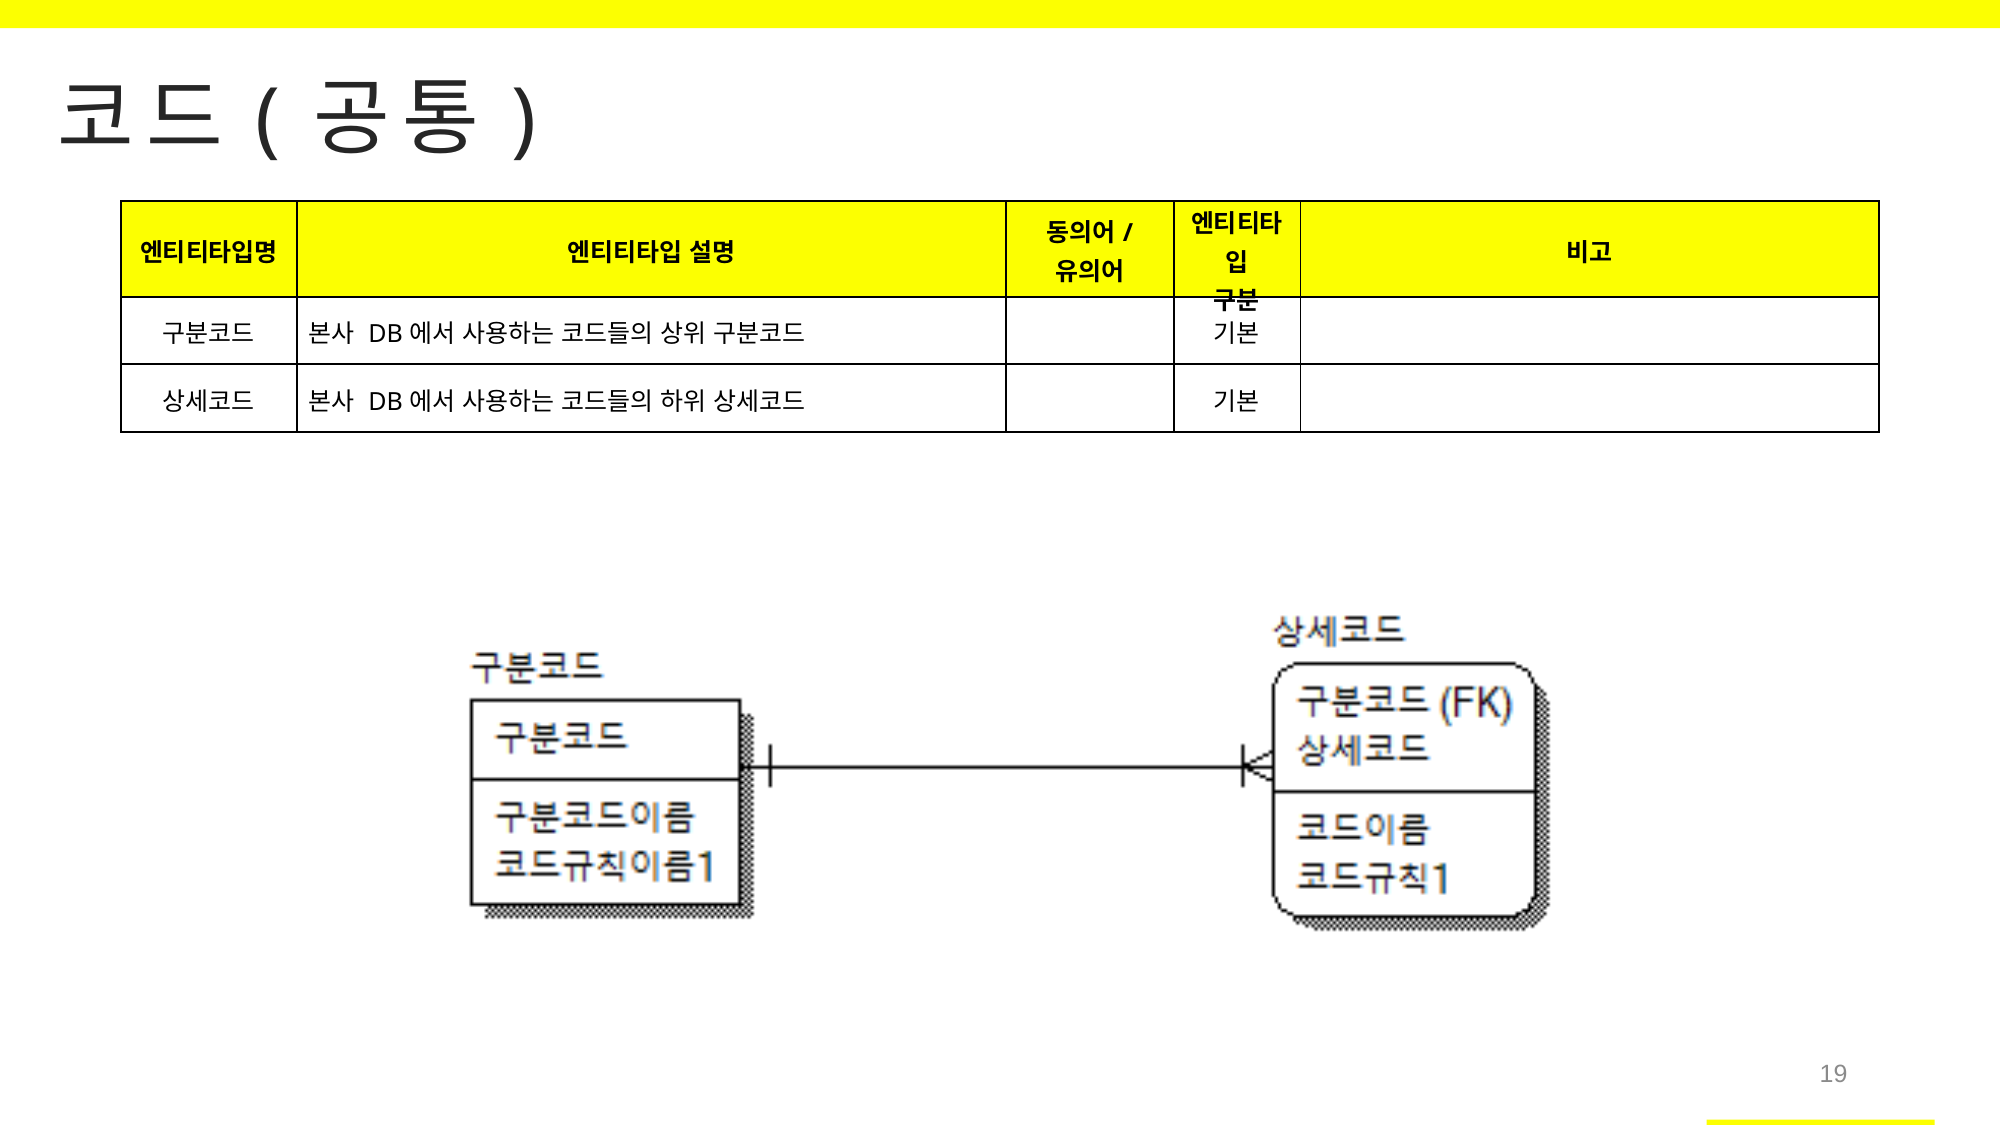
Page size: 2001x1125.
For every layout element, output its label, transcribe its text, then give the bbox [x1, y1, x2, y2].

table_cell 본사 DB에서 사용하는 코드들의 상위 구분코드 [298, 298, 1005, 363]
table_header 엔티티타입 설명 [298, 202, 1005, 296]
table_header 동의어/ 유의어 [1007, 202, 1173, 296]
table_header 엔티티타입명 [122, 202, 296, 296]
picture [410, 532, 1590, 1029]
table_cell 구분코드 [122, 298, 296, 363]
table_cell 기본 [1175, 298, 1300, 363]
table_cell [1007, 298, 1173, 363]
table_header 엔티티타입 구분 [1175, 202, 1300, 296]
text_box 코드(공통) [43, 56, 551, 172]
table_cell [1007, 365, 1173, 431]
text_box [1705, 1119, 1936, 1125]
table_cell 본사 DB에서 사용하는 코드들의 하위 상세코드 [298, 365, 1005, 431]
table_cell [1301, 298, 1878, 363]
table_cell 상세코드 [122, 365, 296, 431]
table_header 비고 [1301, 202, 1878, 296]
slide_number 19 [1412, 1042, 1863, 1103]
table_cell [1301, 365, 1878, 431]
table_cell 기본 [1175, 365, 1300, 431]
text_box [0, 0, 2000, 29]
